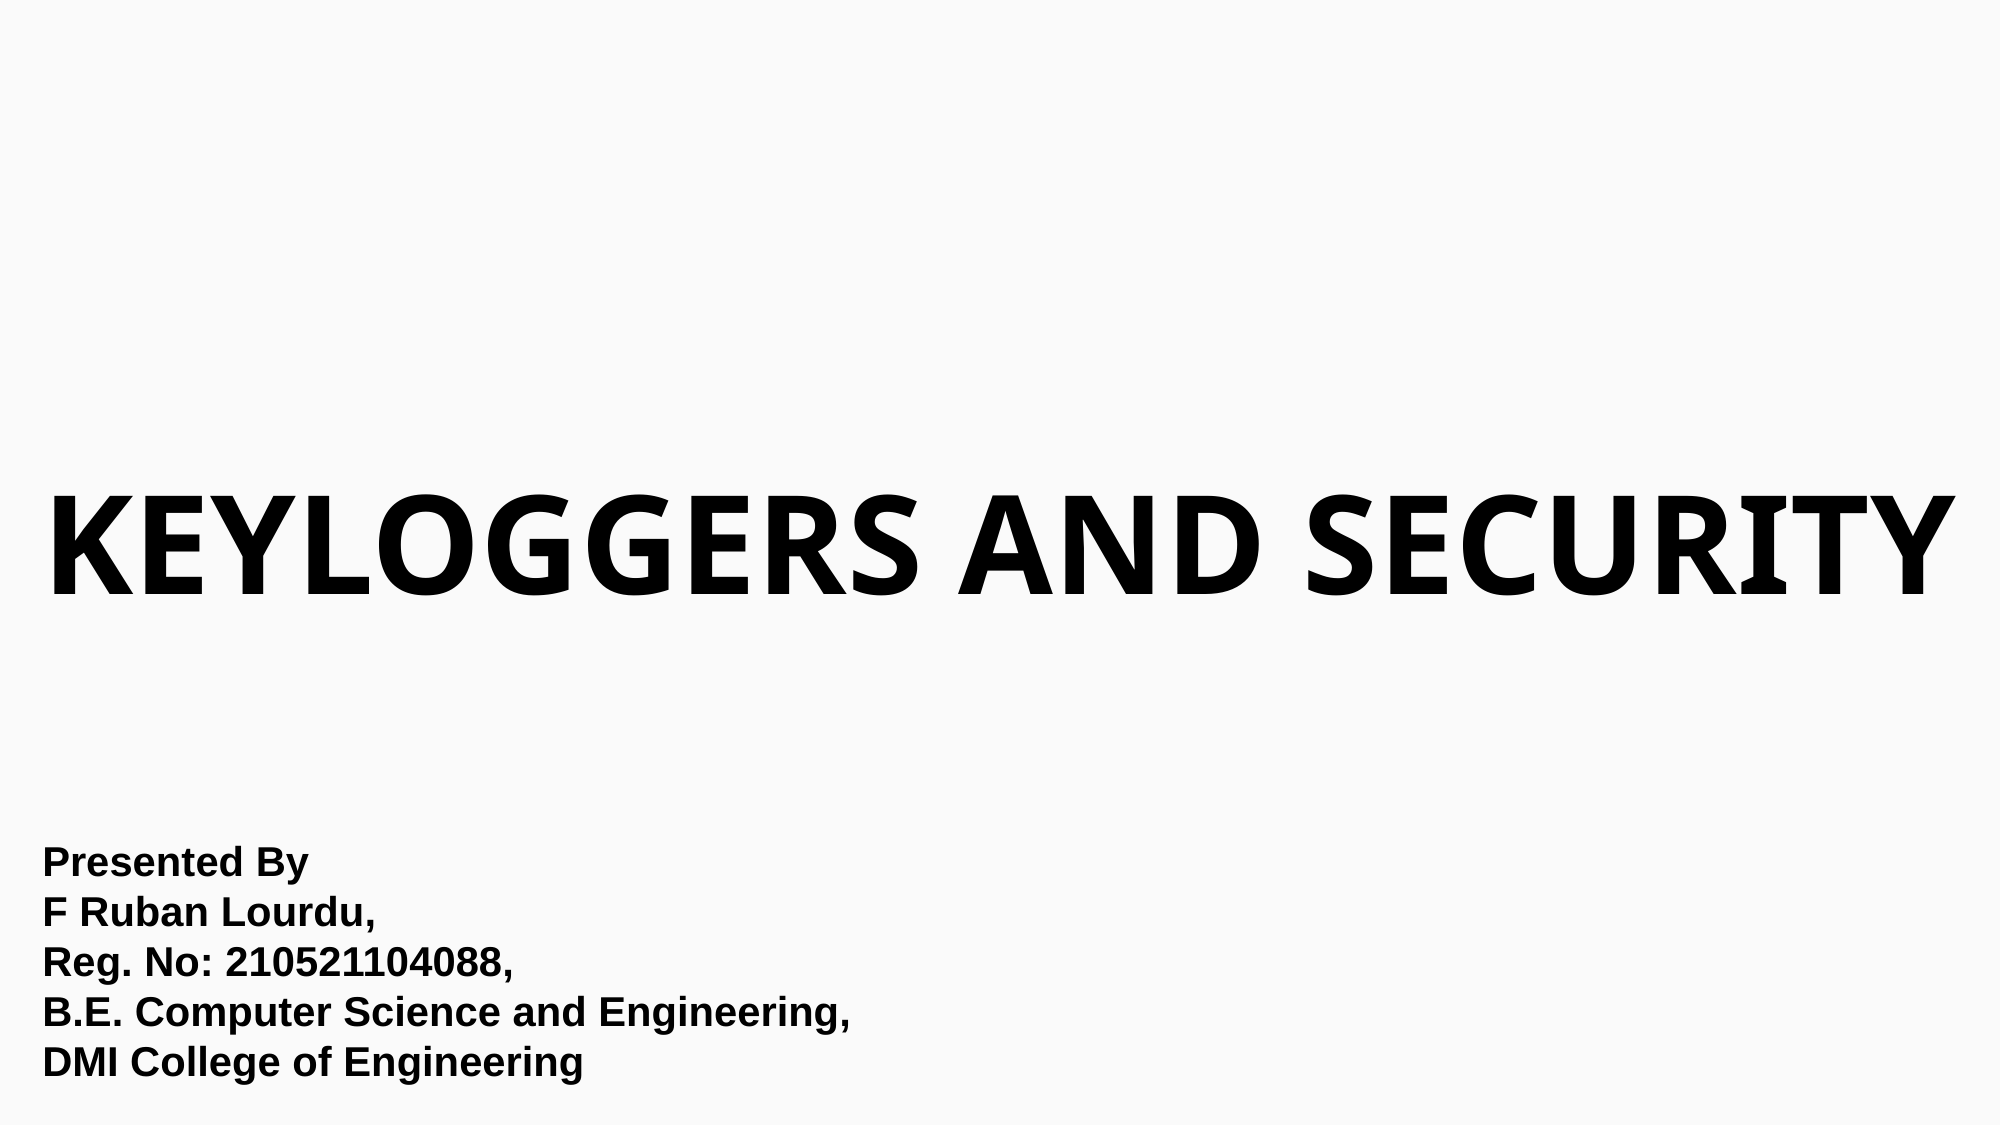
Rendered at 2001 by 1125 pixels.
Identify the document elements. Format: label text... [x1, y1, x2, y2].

text_box Presented By F Ruban Lourdu, Reg. No: 210521104088, B.E. Computer Science and Engineering, DMI College of Engineering [27, 827, 1063, 1093]
title KEYLOGGERS AND SECURITY [0, 250, 2000, 625]
